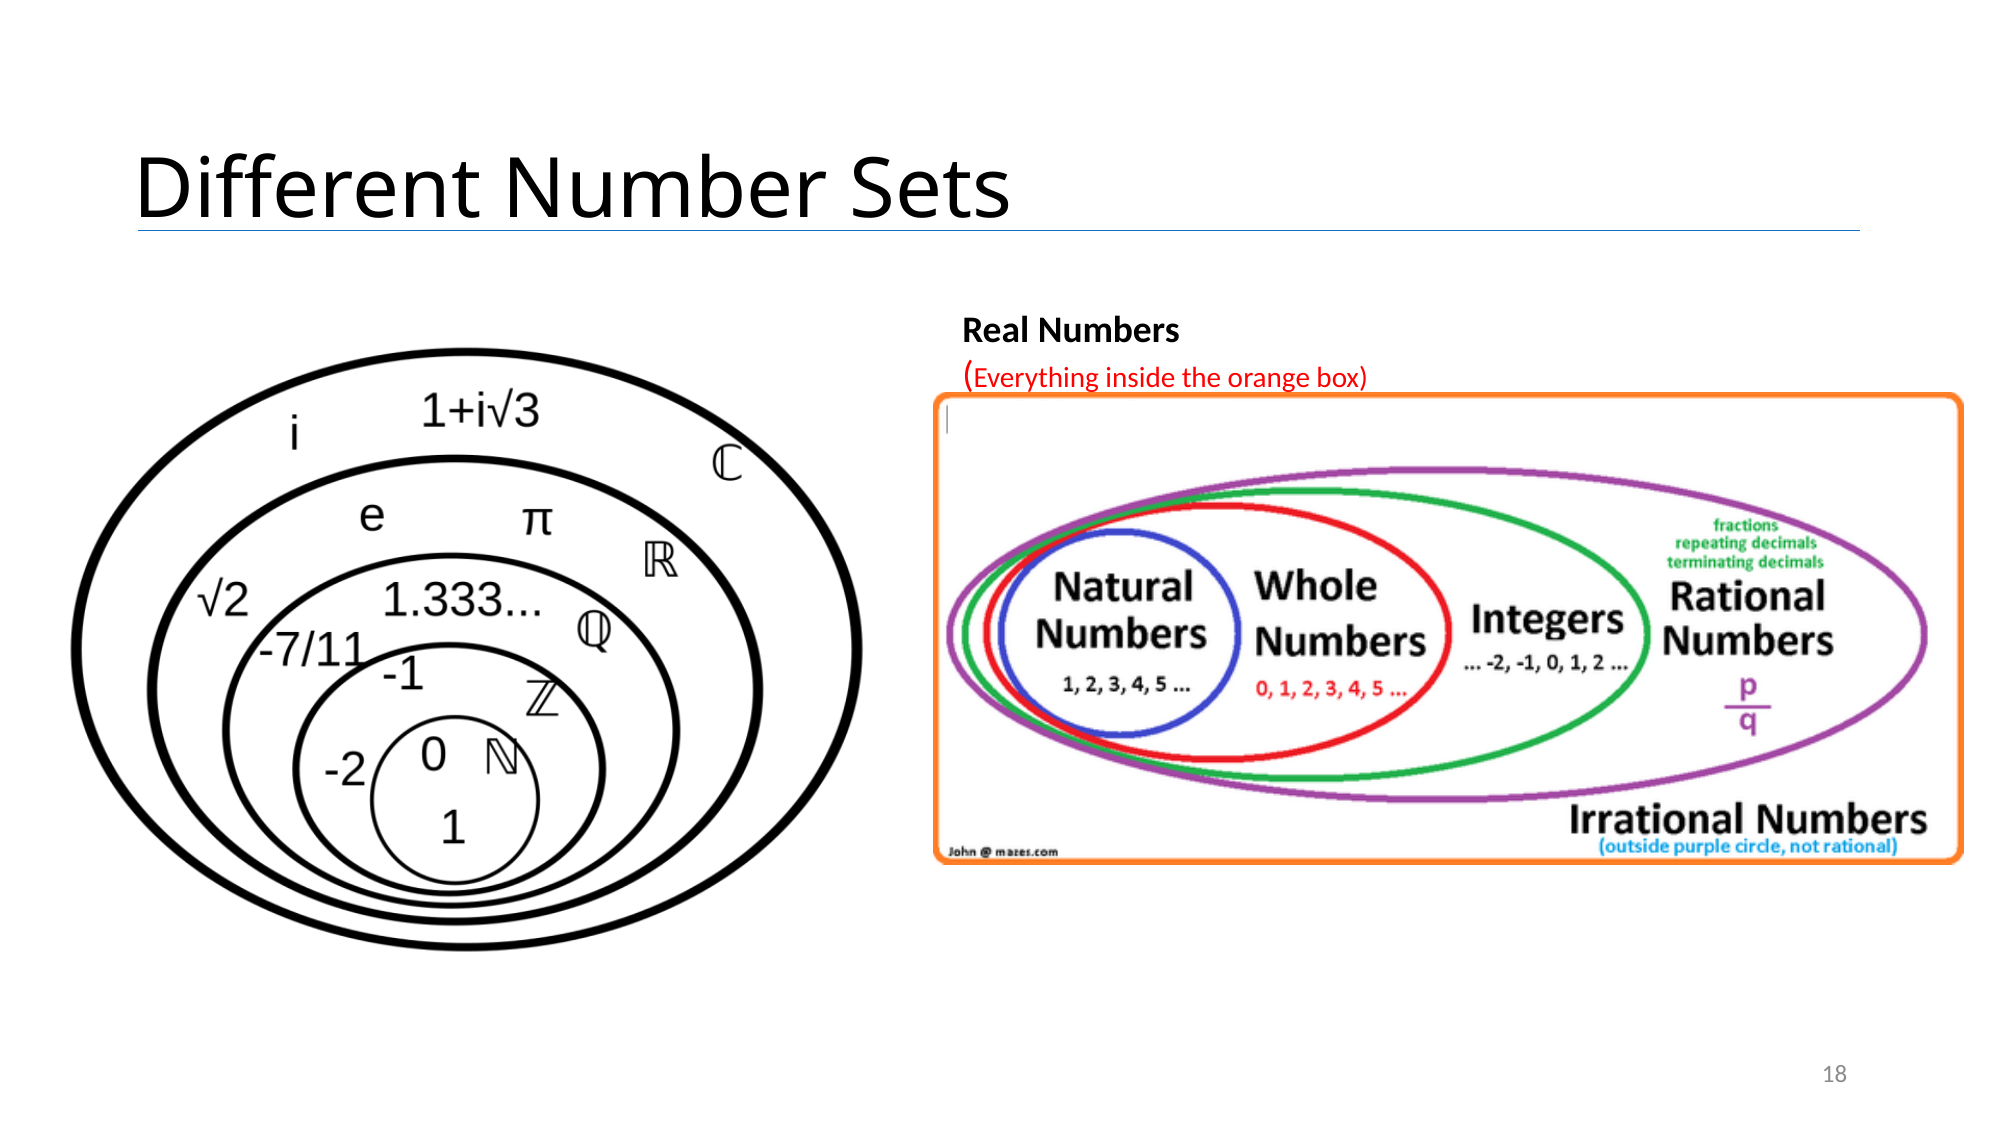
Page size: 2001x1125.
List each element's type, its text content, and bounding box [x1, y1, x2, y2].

picture [60, 328, 871, 963]
slide_number 18 [1412, 1042, 1863, 1103]
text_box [932, 297, 1964, 865]
title Different Number Sets [118, 82, 1413, 300]
